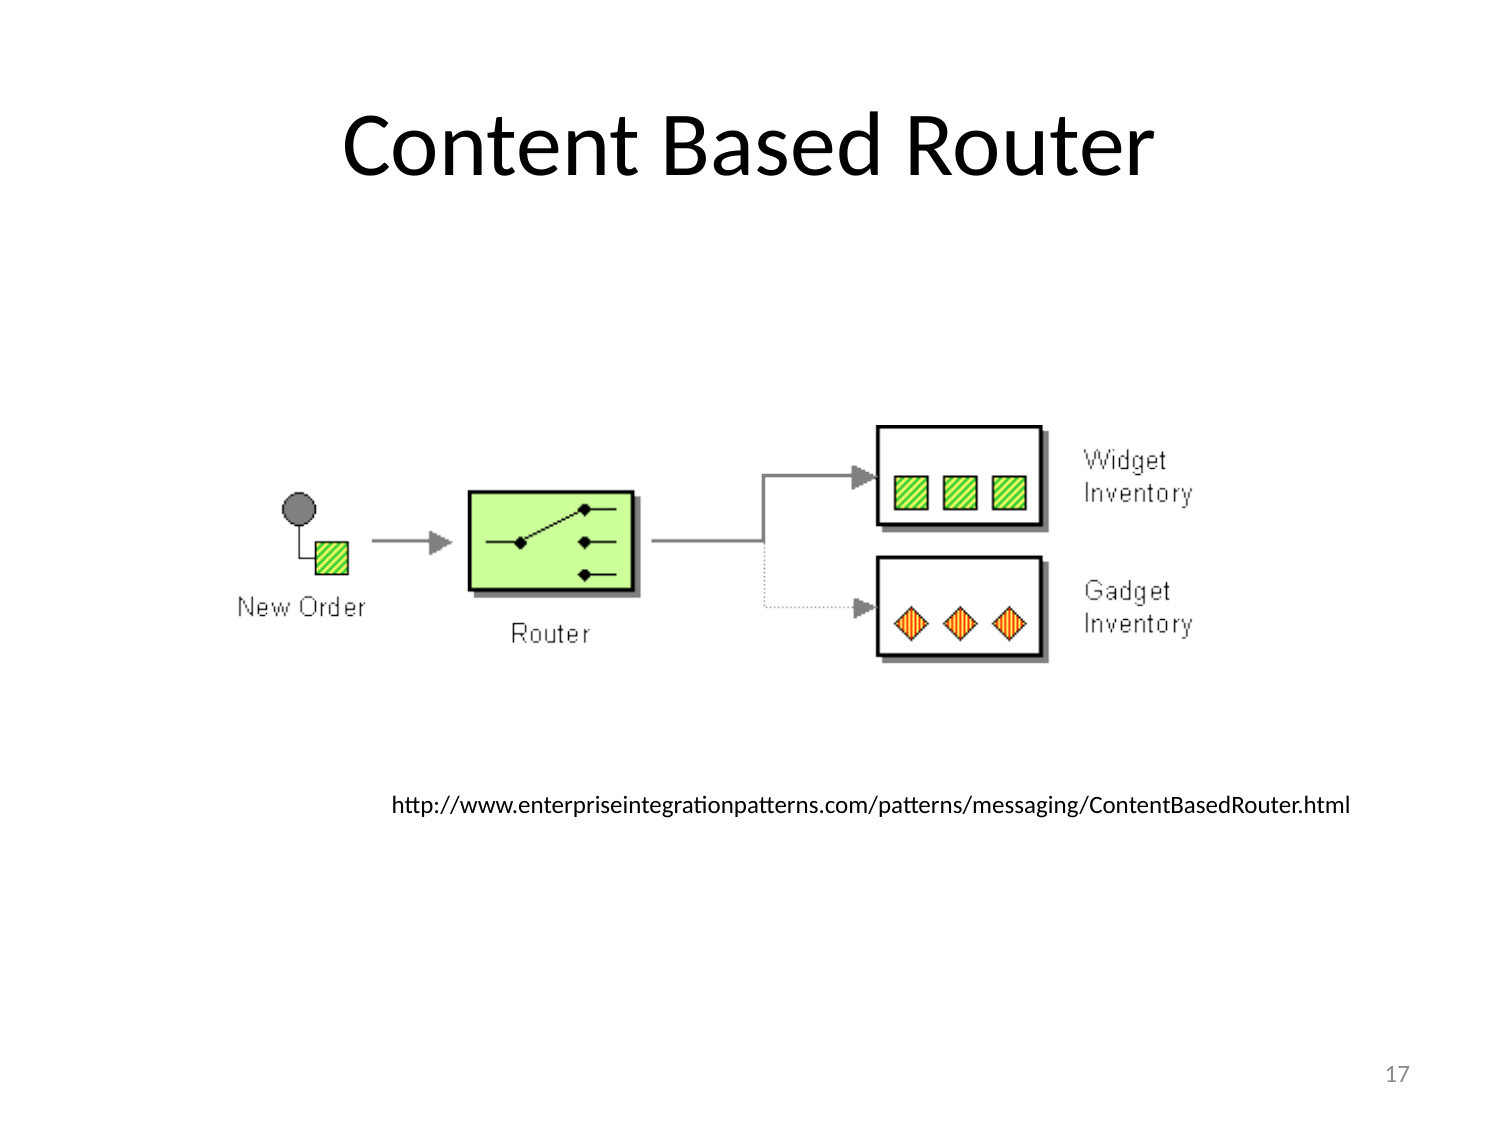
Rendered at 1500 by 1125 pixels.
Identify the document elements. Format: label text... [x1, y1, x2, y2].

text_box http://www.enterpriseintegrationpatterns.com/patterns/messaging/ContentBasedRouter.html [376, 780, 1387, 826]
picture [217, 425, 1217, 666]
slide_number 17 [1074, 1042, 1425, 1103]
title Content Based Router [75, 45, 1425, 233]
